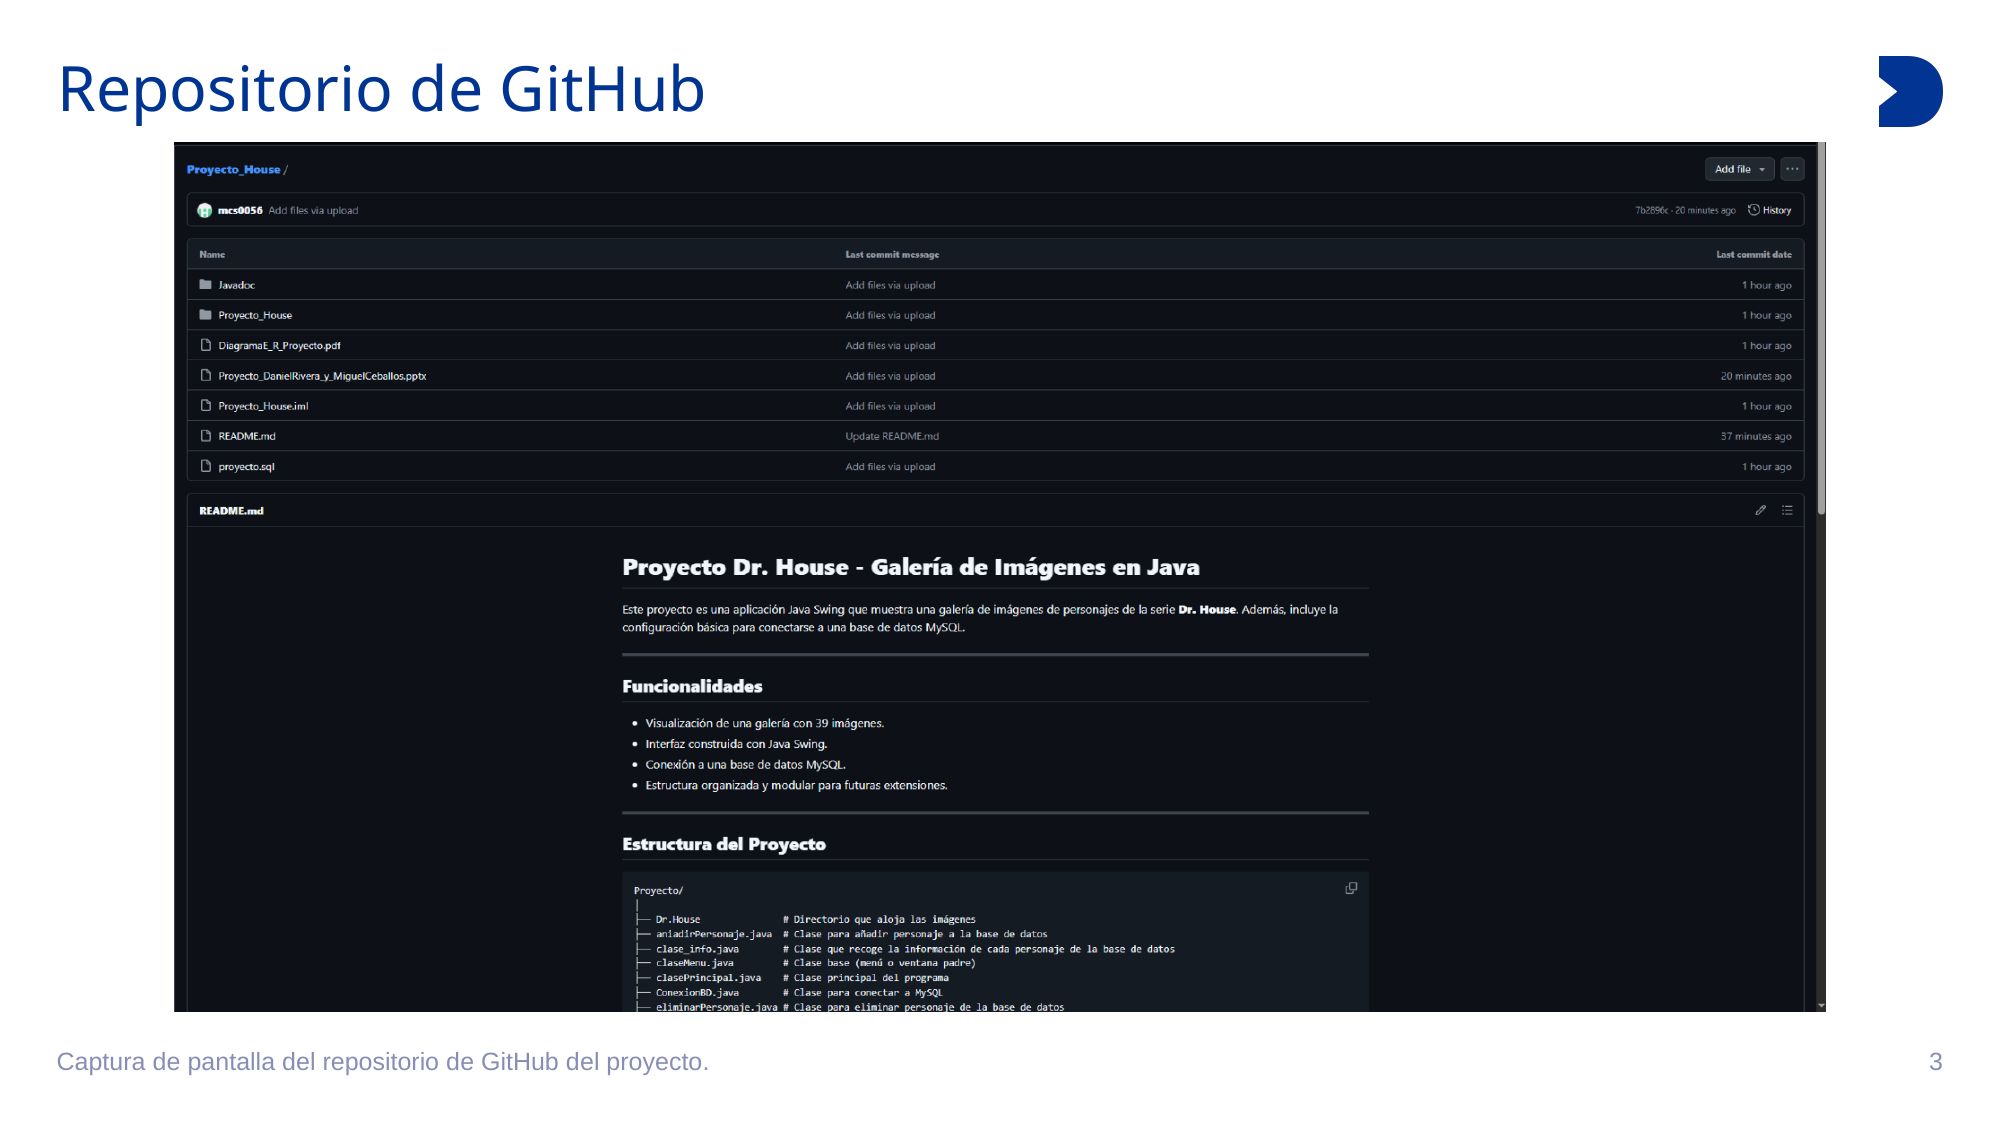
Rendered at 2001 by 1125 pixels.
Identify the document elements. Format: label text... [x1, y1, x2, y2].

title Repositorio de GitHub [57, 57, 1729, 246]
slide_number ‹#› [1795, 734, 1944, 1125]
picture [1879, 56, 1943, 127]
picture [174, 142, 1827, 1012]
footer Captura de pantalla del repositorio de GitHub del proyecto. [56, 734, 1768, 1125]
